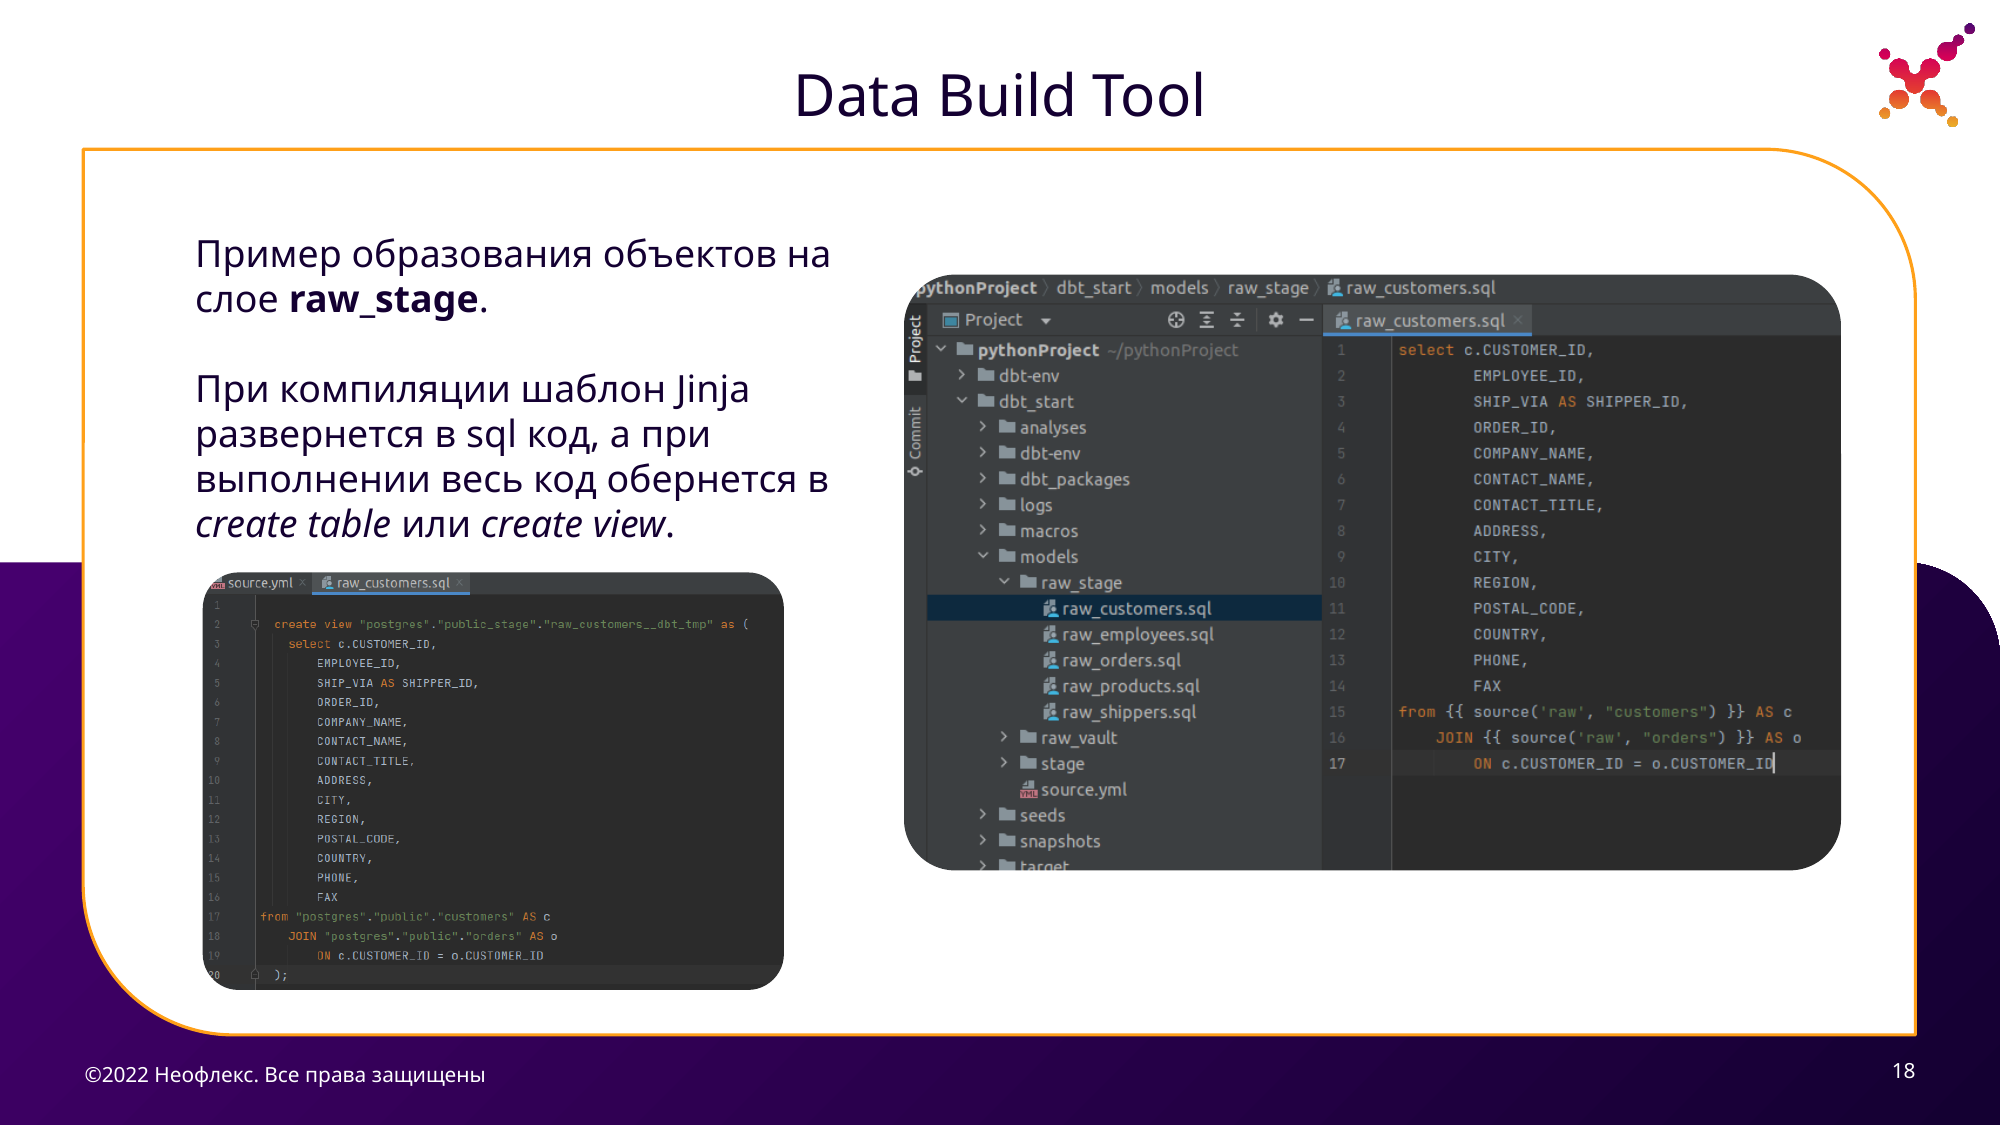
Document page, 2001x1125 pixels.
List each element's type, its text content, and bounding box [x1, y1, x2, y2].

picture [903, 274, 1842, 871]
picture [1879, 23, 1975, 127]
picture [202, 572, 784, 990]
title Data Build Tool [143, 45, 1857, 150]
text_box Пример образования объектов на слое raw_stage. При компиляции шаблон Jinja развернется в sql код, а при выполнении весь код обернется в create table или create view. [180, 222, 860, 553]
slide_number 18 [1653, 1034, 1916, 1094]
footer ©2022 Неофлекс. Все права защищены [84, 1034, 764, 1094]
